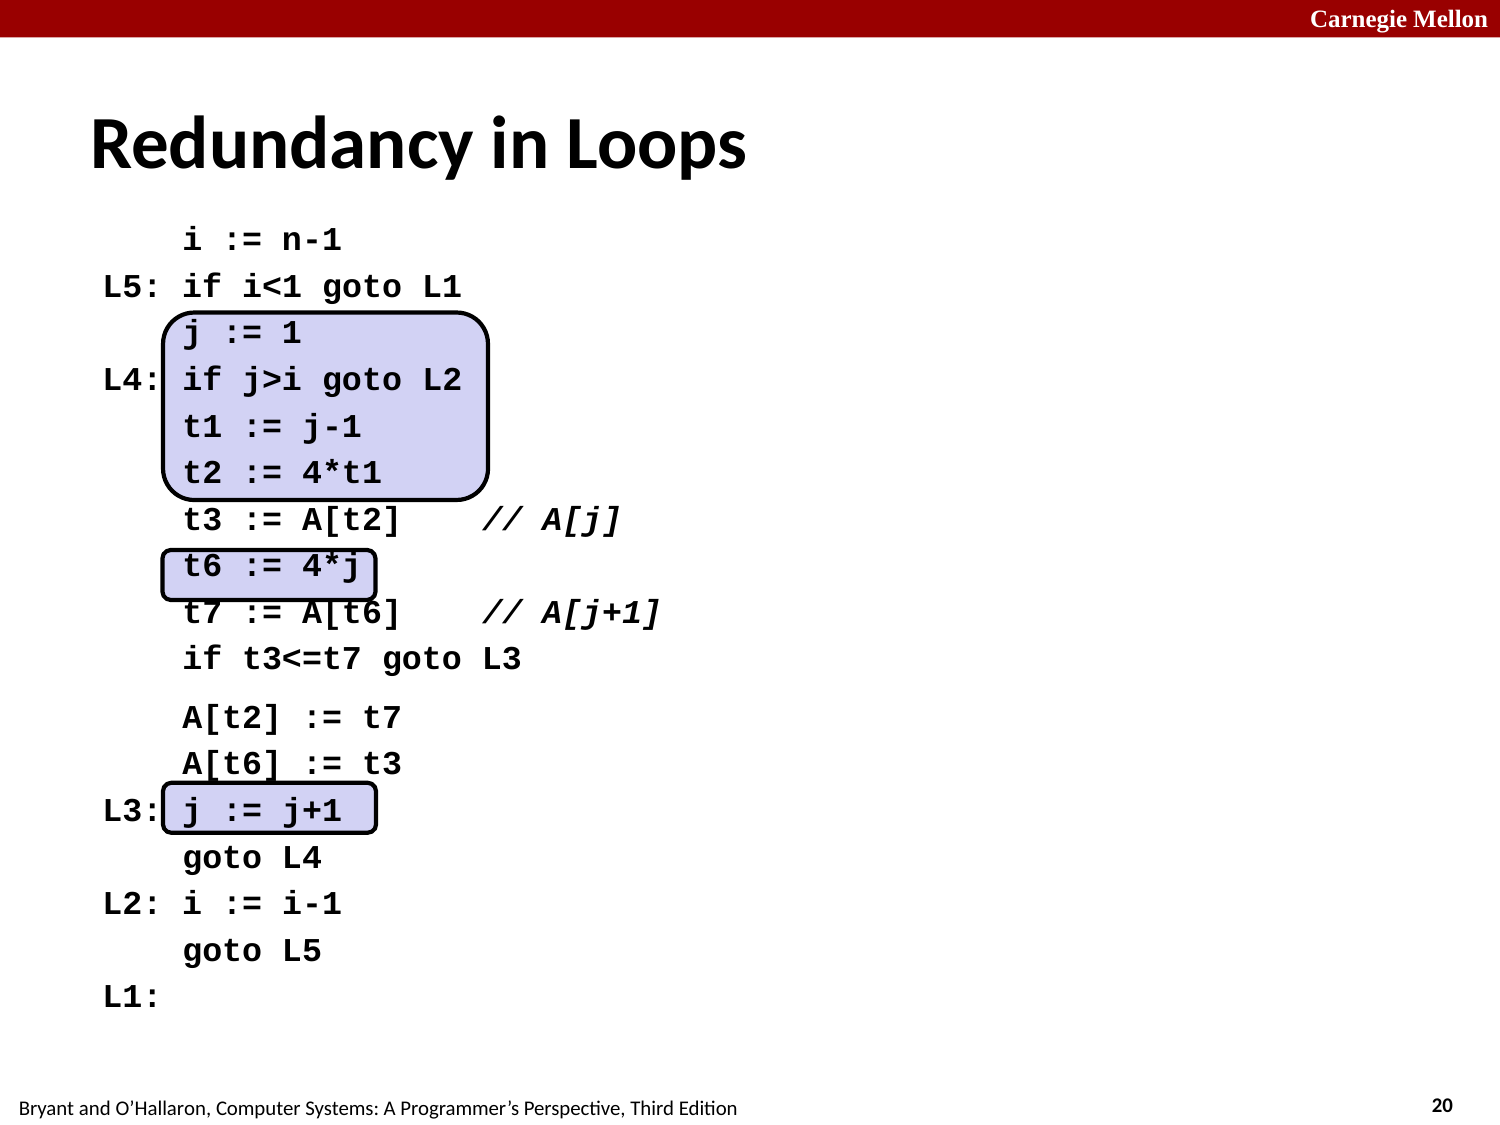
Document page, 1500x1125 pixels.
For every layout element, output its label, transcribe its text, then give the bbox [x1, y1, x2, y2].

list A[t2] := t7 A[t6] := t3 L3: j := j+1 goto L4 L2: i := i-1 goto L5 L1: [86, 687, 775, 1031]
list i := n-1 L5: if i<1 goto L1 j := 1 L4: if j>i goto L2 t1 := j-1 t2 := 4*t1 t3 := A[t2] // A[j] t6 := 4*j t7 := A[t6] // A[j+1] if t3<=t7 goto L3 [86, 209, 751, 703]
title Redundancy in Loops [74, 44, 1426, 233]
